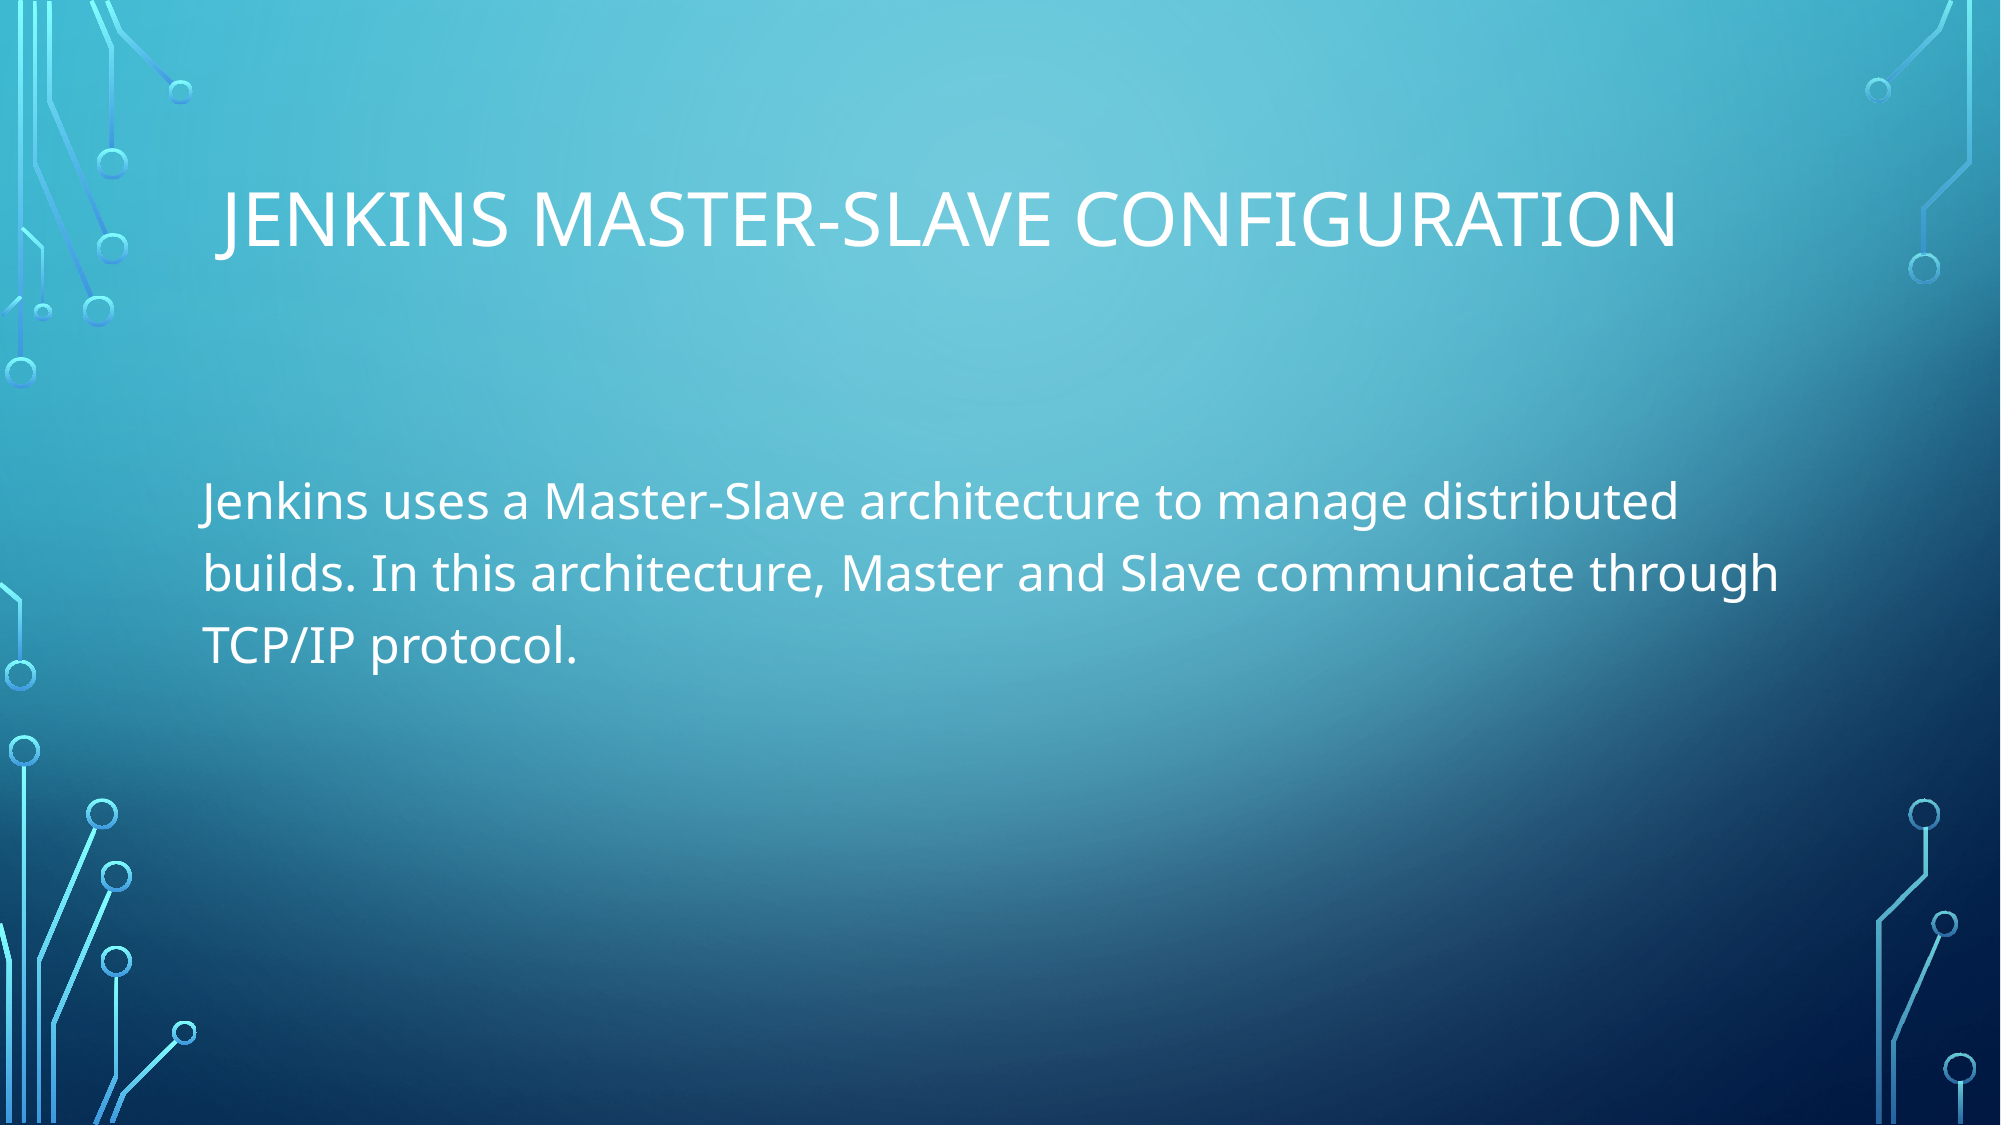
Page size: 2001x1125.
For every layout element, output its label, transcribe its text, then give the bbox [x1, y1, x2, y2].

list Jenkins uses a Master-Slave architecture to manage distributed builds. In this architecture, Master and Slave communicate through TCP/IP protocol. [187, 369, 1813, 950]
title Jenkins Master-Slave Configuration [187, 101, 1813, 344]
